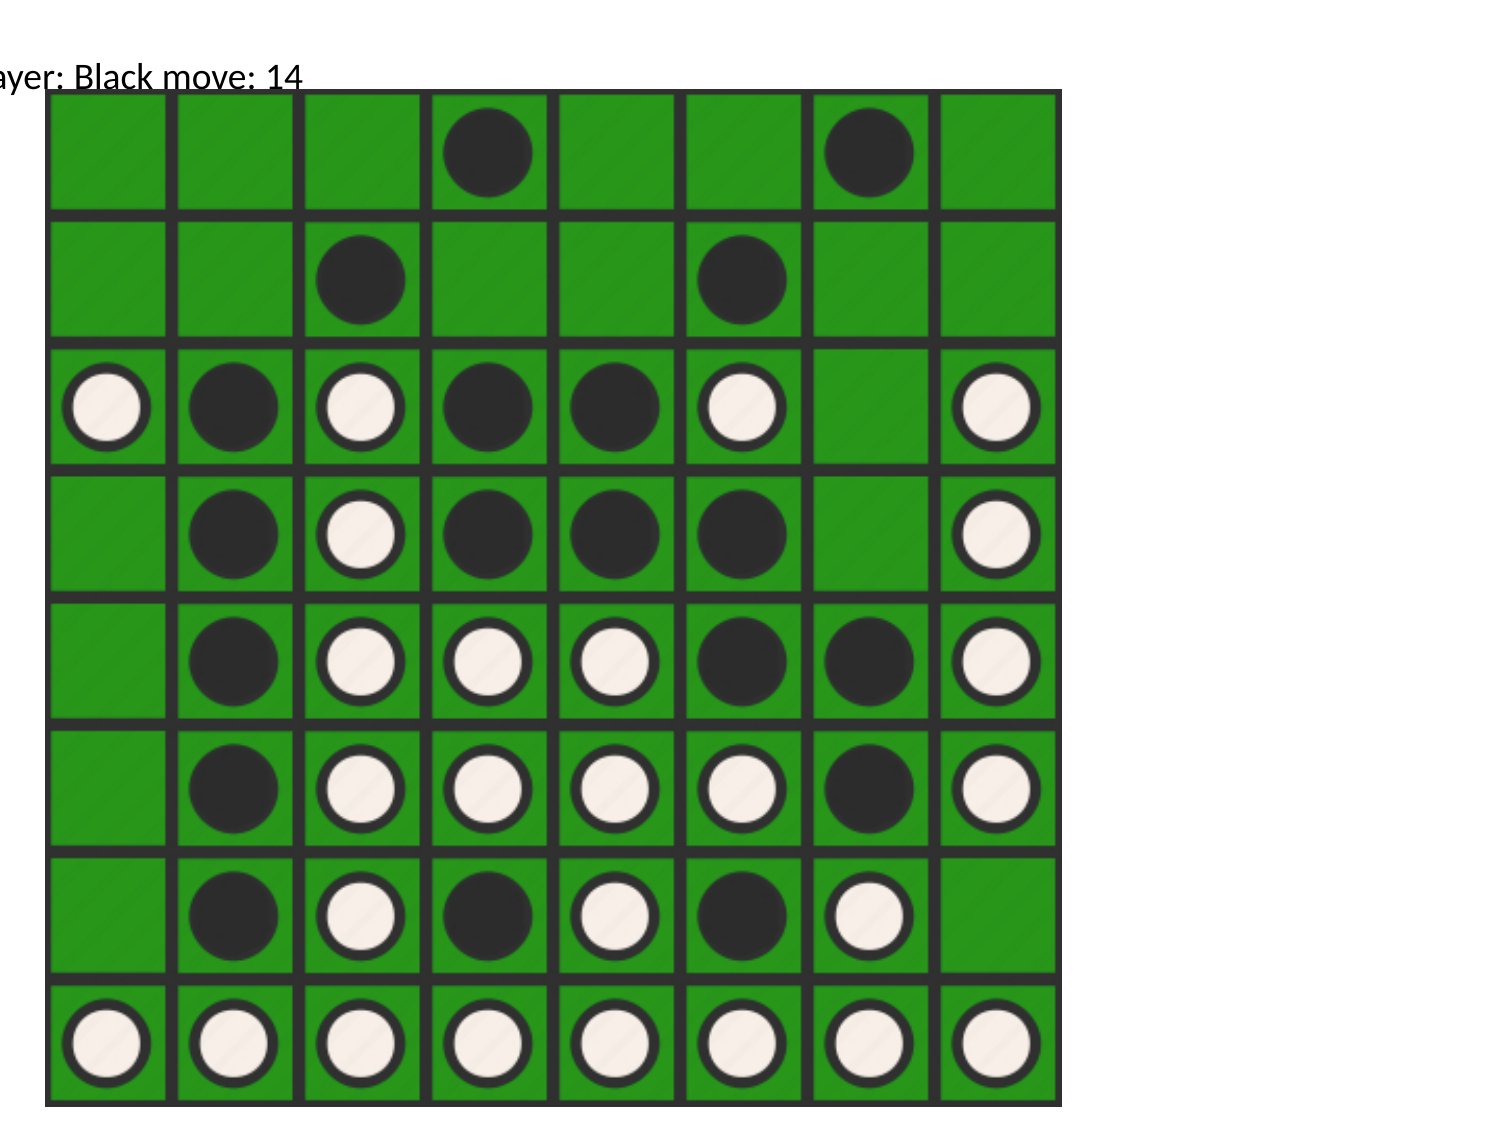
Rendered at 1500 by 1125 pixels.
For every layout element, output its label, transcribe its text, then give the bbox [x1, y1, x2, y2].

text_box turn: 41 player: Black move: 14 [0, 44, 319, 105]
picture [44, 89, 1062, 1107]
